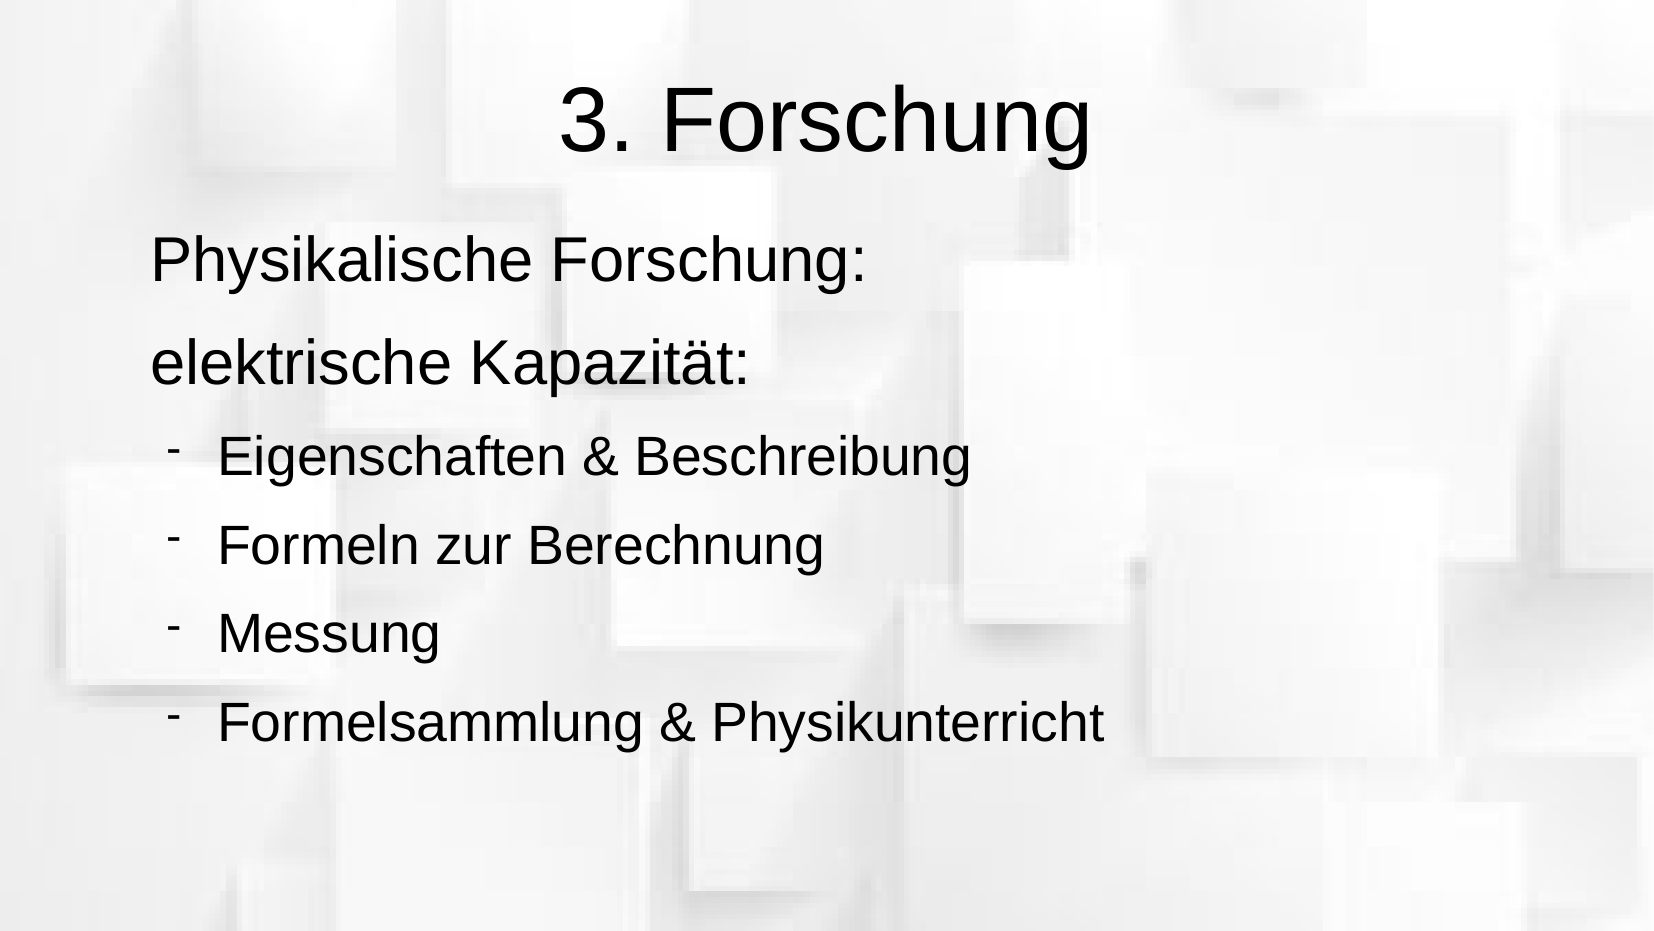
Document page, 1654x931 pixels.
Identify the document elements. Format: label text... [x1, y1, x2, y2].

picture [0, 0, 1654, 931]
title 3. Forschung [82, 37, 1571, 193]
list Physikalische Forschung: elektrische Kapazität: Eigenschaften & Beschreibung Formeln zur Berechnung Messung Formelsammlung & Physikunterricht [82, 217, 1571, 757]
